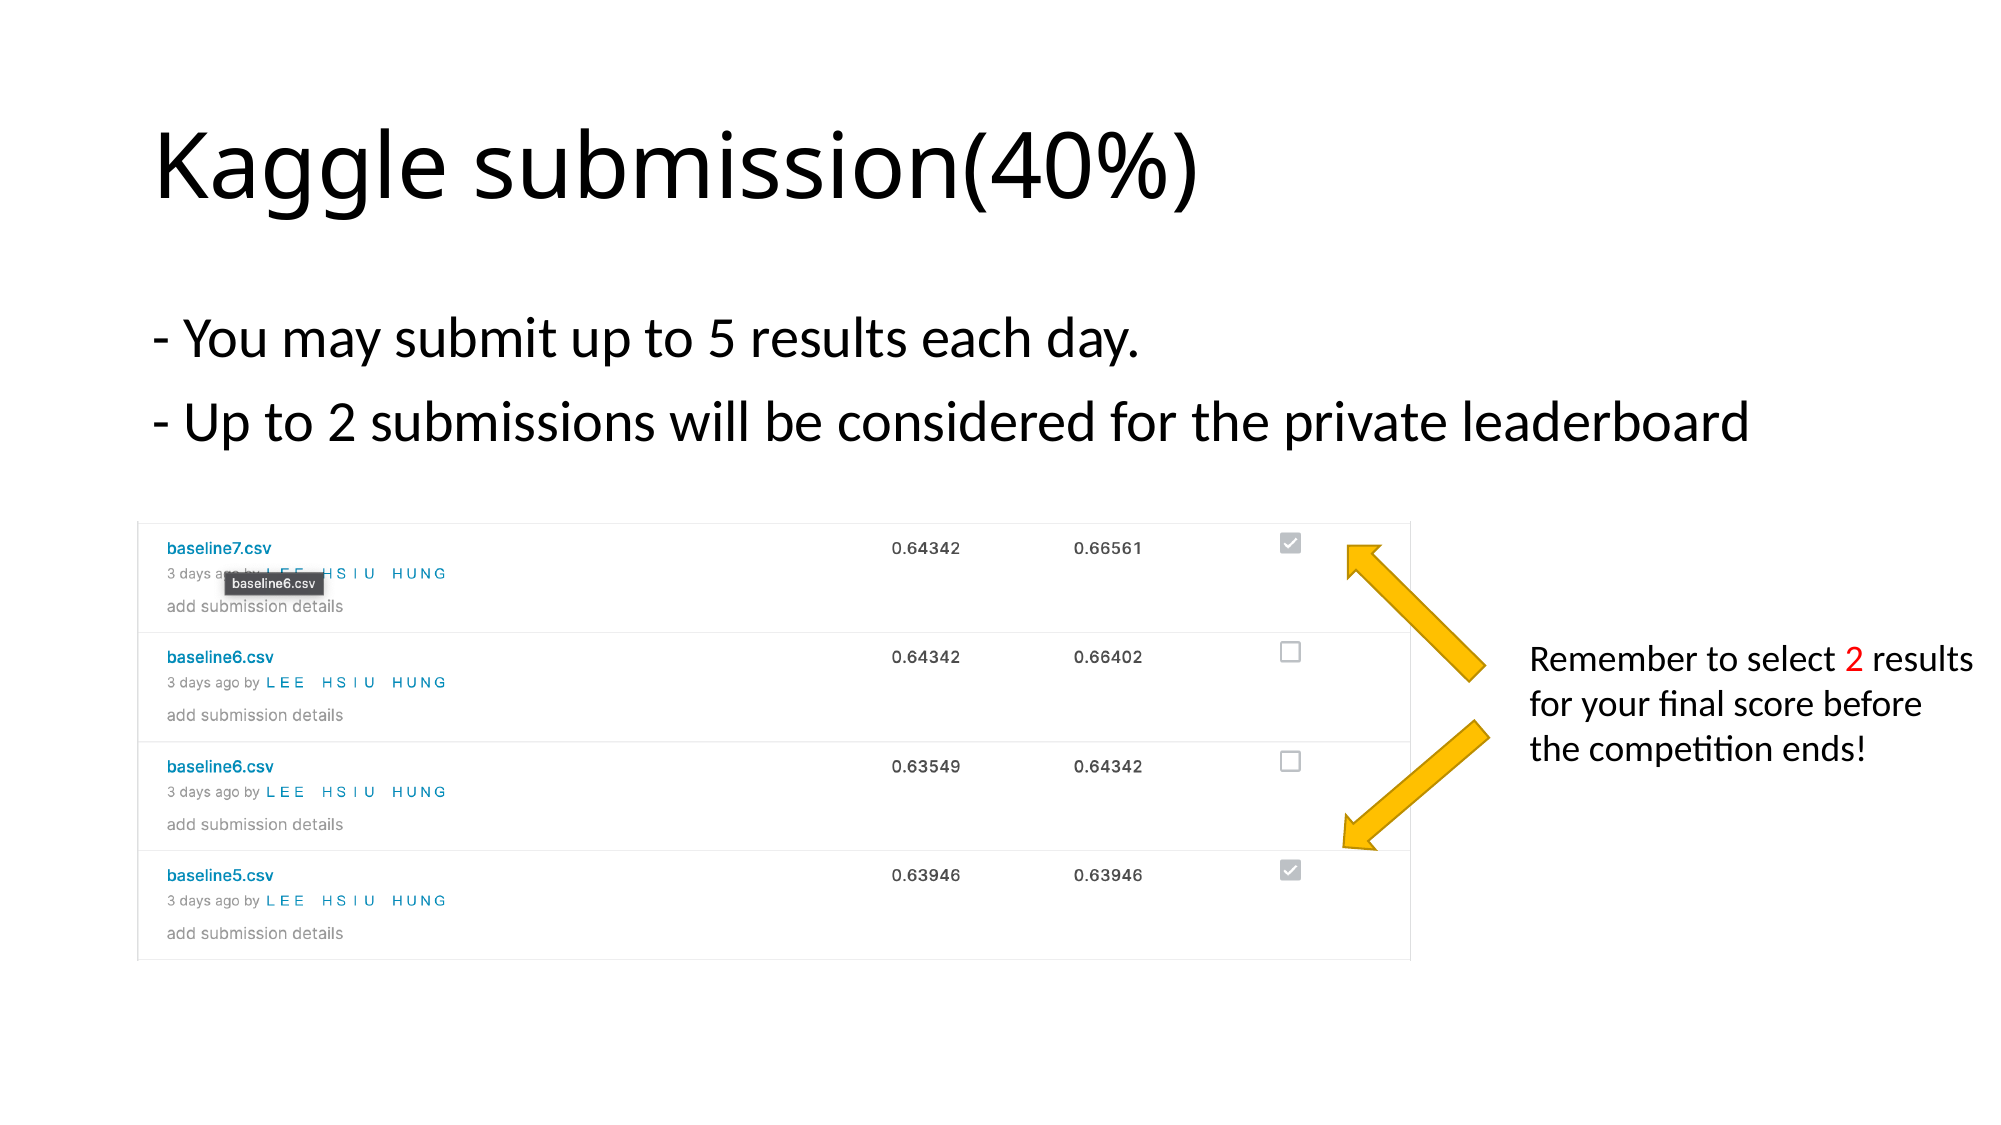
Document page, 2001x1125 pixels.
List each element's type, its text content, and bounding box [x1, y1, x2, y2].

picture [137, 521, 1413, 961]
text_box [1413, 592, 1487, 684]
text_box [1413, 719, 1491, 805]
text_box Remember to select 2 results for your final score before the competition ends! [1514, 626, 1998, 776]
title Kaggle submission(40%) [137, 59, 1863, 278]
list - You may submit up to 5 results each day. - Up to 2 submissions will be considered for the private leaderboard [137, 299, 1863, 1014]
